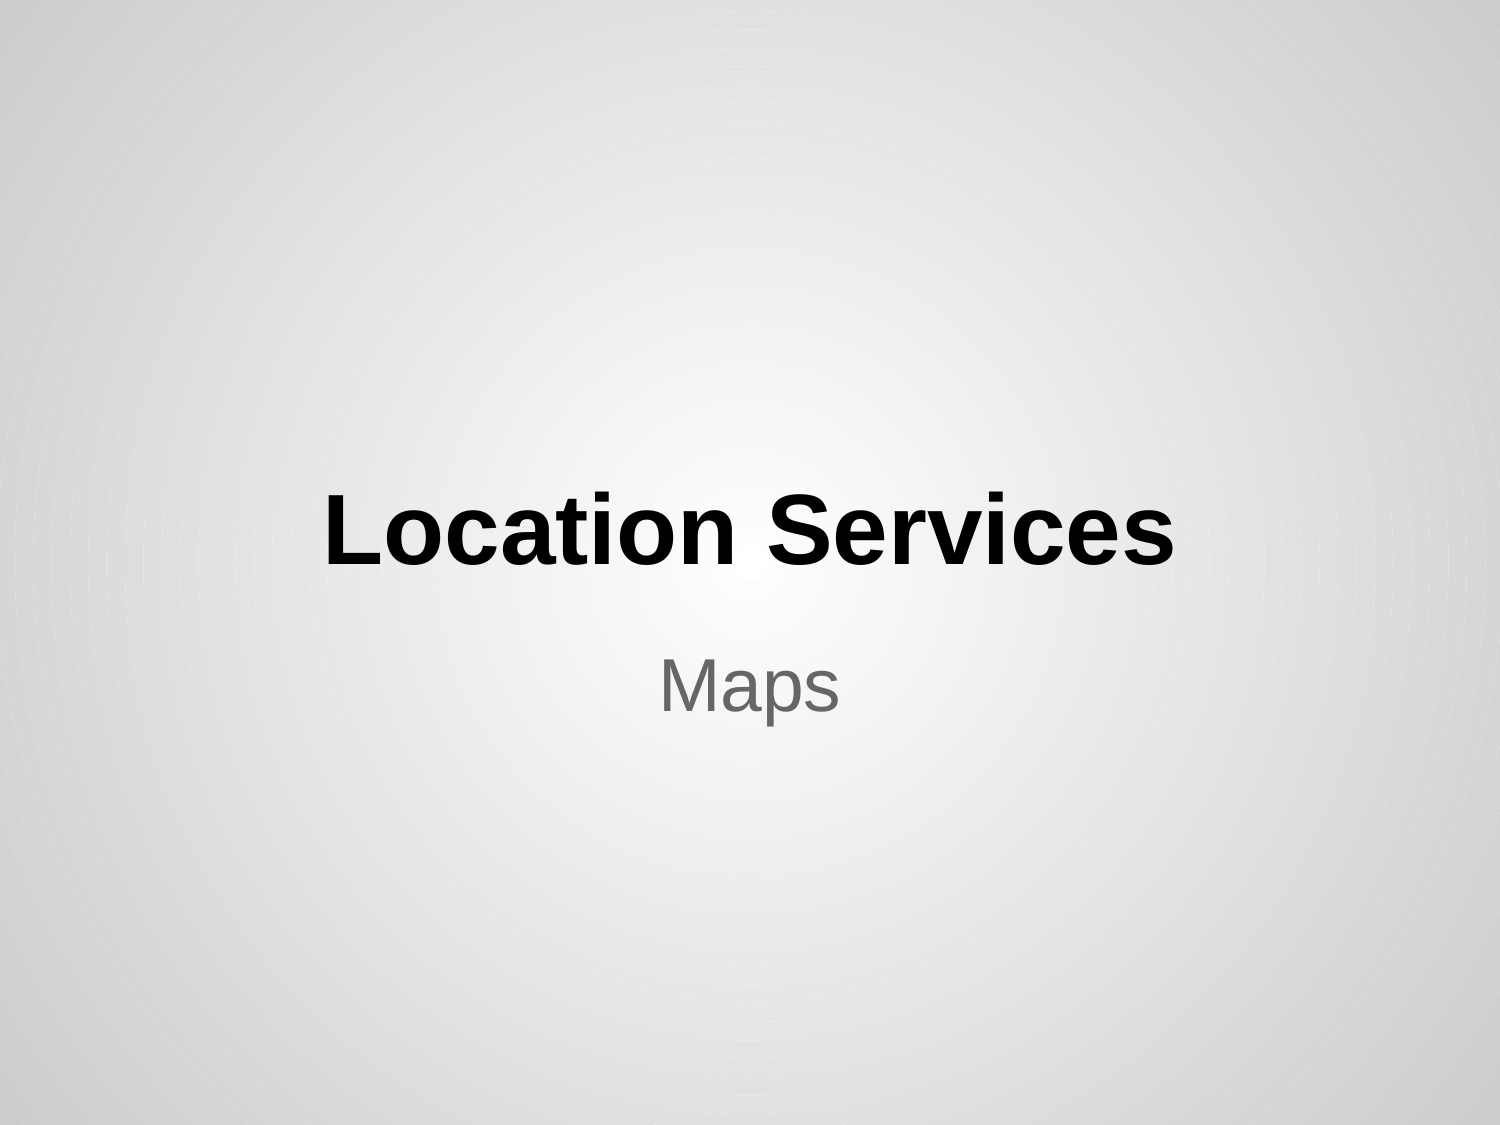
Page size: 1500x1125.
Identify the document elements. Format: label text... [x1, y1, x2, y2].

subtitle Maps [112, 621, 1388, 793]
title Location Services [112, 346, 1388, 600]
